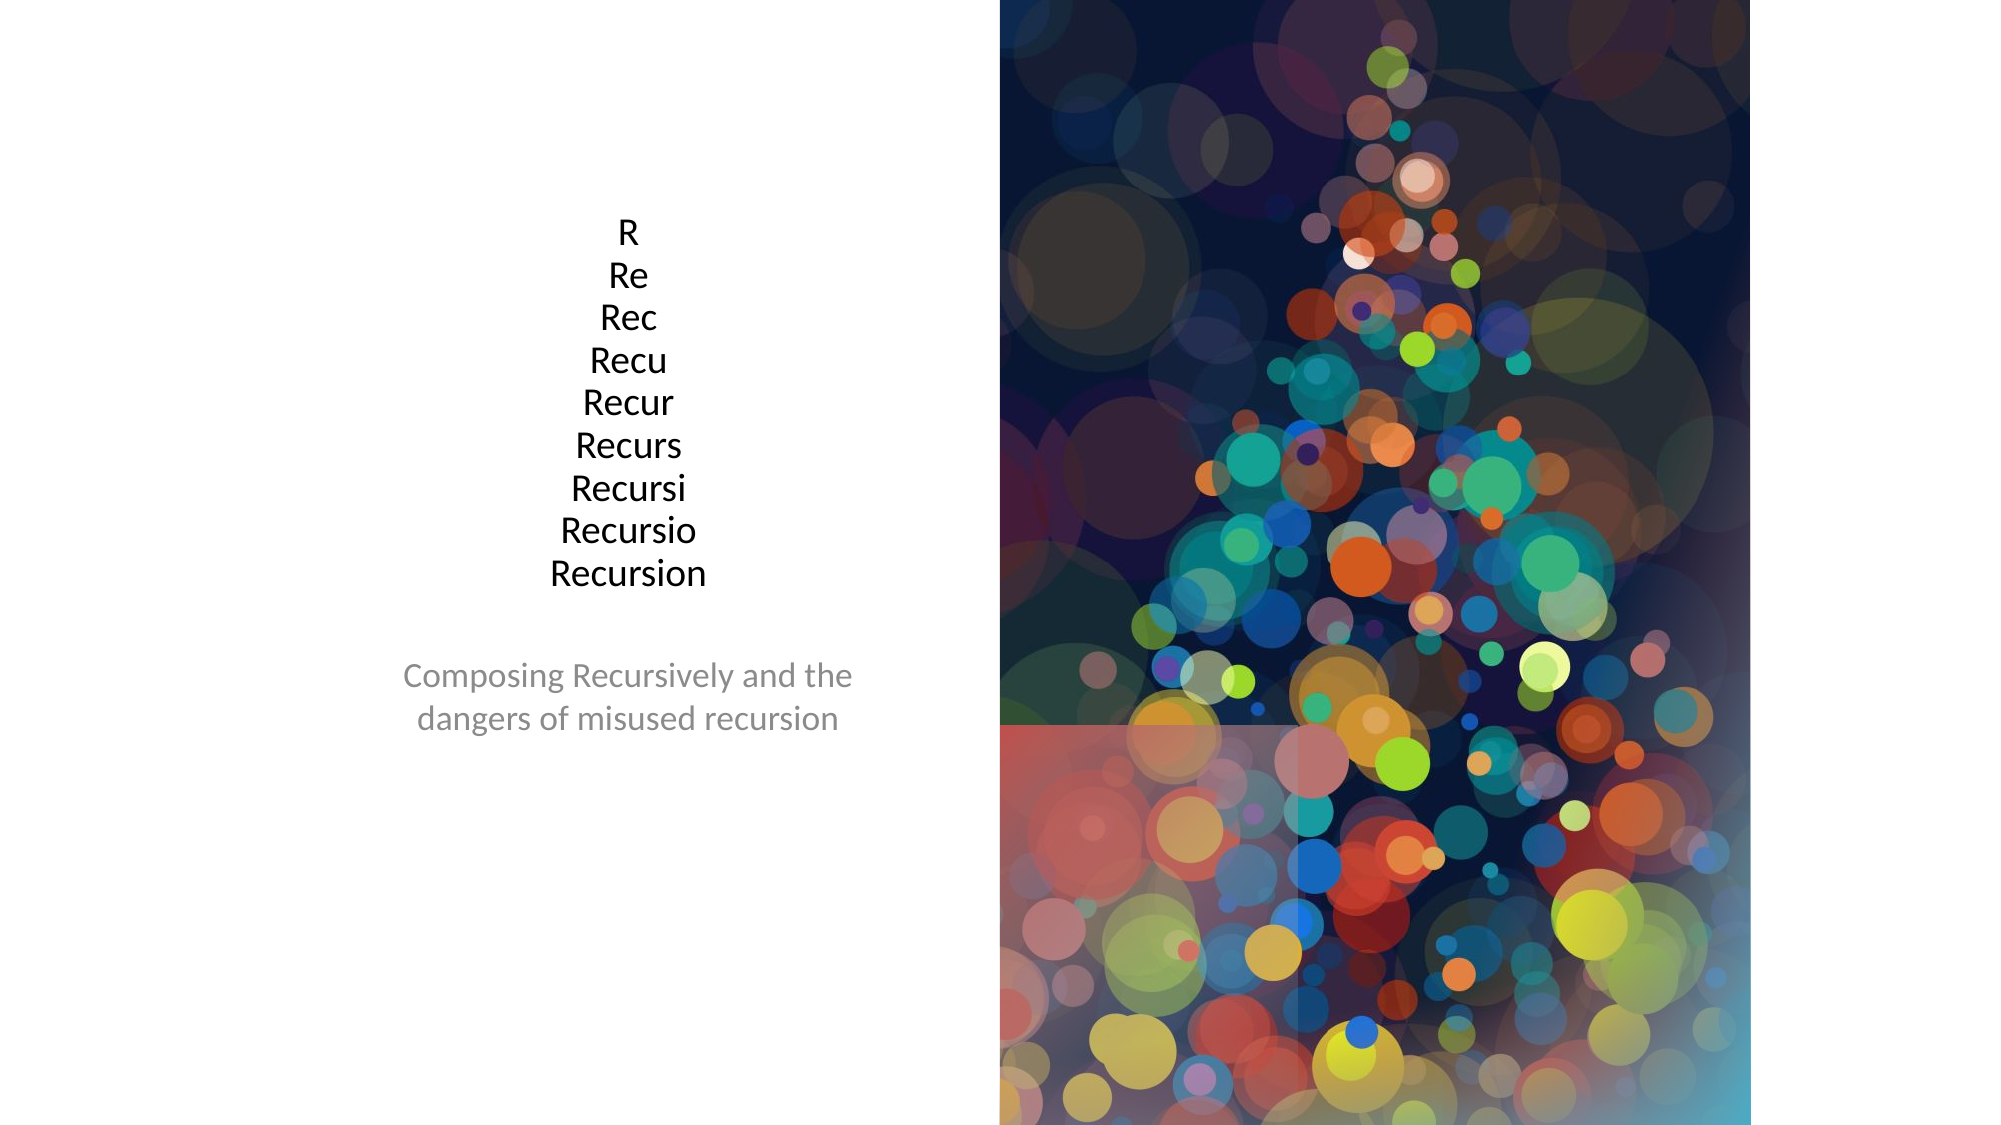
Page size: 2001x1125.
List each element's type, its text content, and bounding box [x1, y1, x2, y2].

subtitle Composing Recursively and the dangers of misused recursion [370, 644, 887, 928]
title R Re Rec Recu Recur Recurs Recursi Recursio Recursion [372, 192, 886, 603]
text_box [999, 0, 1751, 1125]
